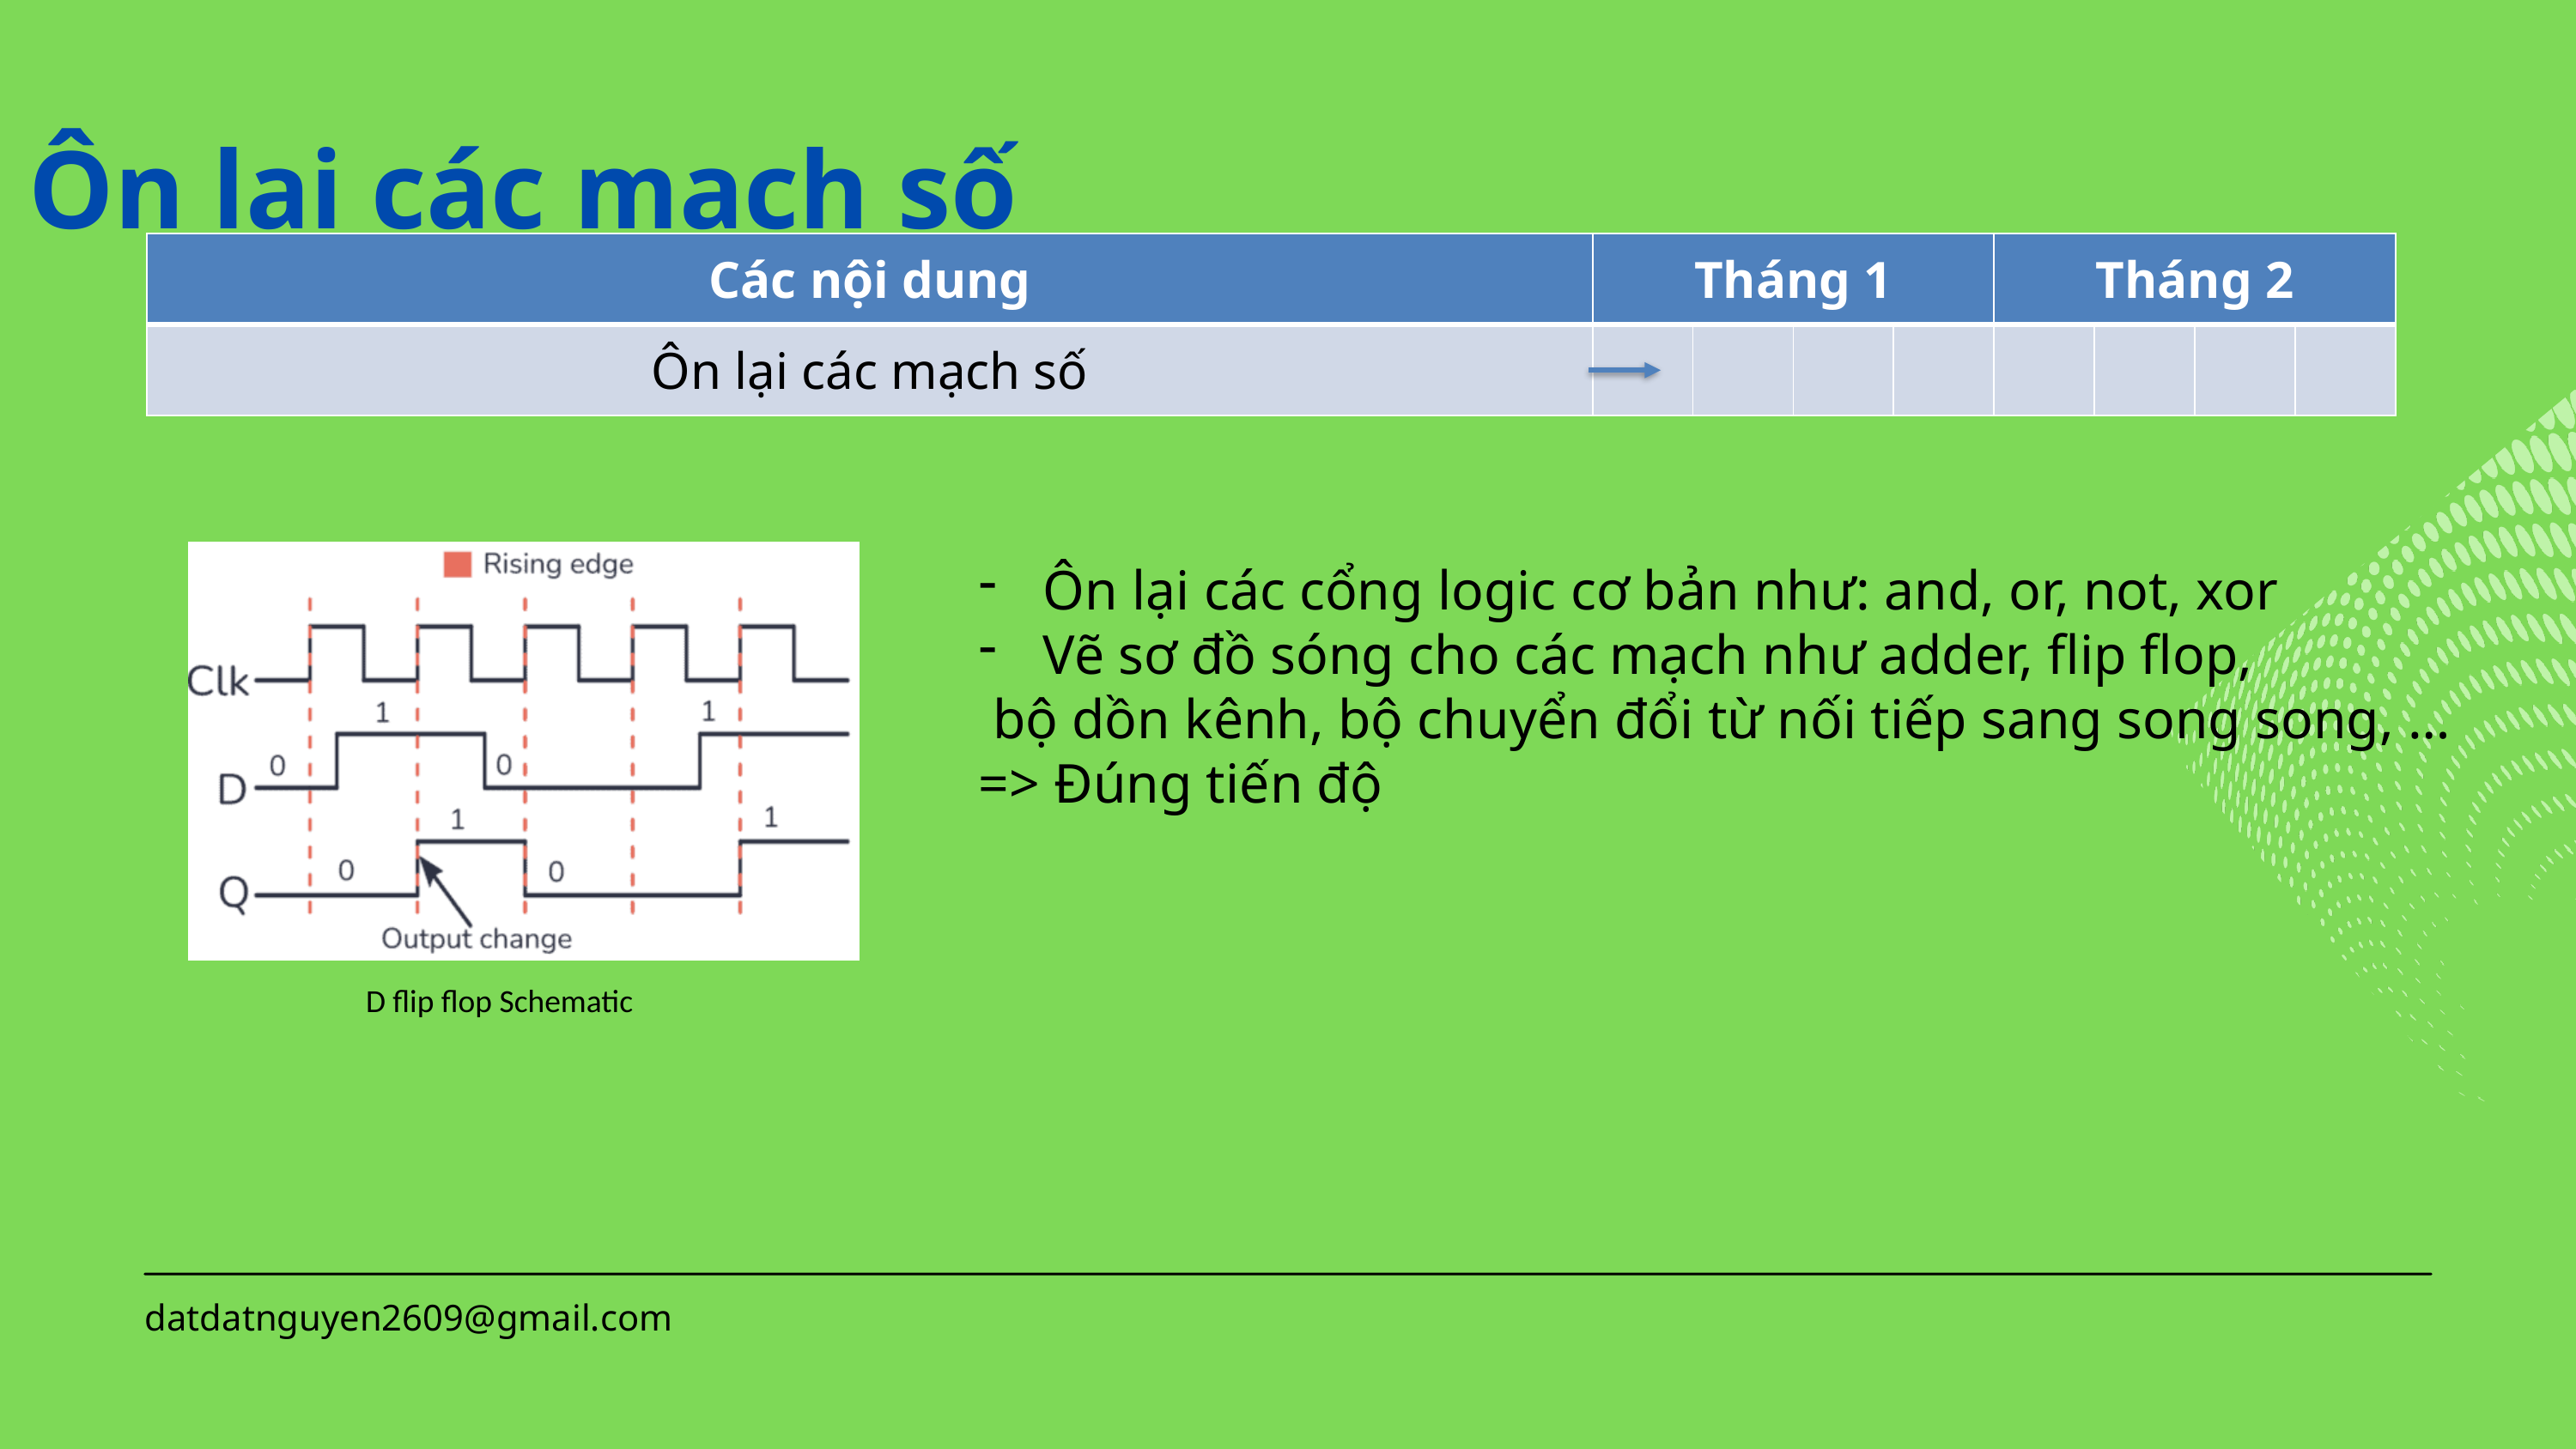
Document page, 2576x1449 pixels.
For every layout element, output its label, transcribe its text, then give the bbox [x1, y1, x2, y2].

table_cell [2095, 327, 2194, 415]
table_header Tháng 1 [1594, 234, 1993, 322]
text_box D flip flop Schematic [353, 973, 677, 1026]
table_cell [1995, 327, 2093, 415]
table_header Tháng 2 [1995, 234, 2395, 322]
table_cell [1693, 327, 1793, 415]
text_box [2229, 820, 2576, 1181]
text_box Ôn lại các cổng logic cơ bản như: and, or, not, xor Vẽ sơ đồ sóng cho các mạch như adder, flip flop, bộ dồn kênh, bộ chuyển đổi từ nối tiếp sang song song, … => Đúng tiến độ [965, 549, 2576, 820]
table_cell Ôn lại các mạch số [148, 327, 1592, 415]
table_cell [1894, 327, 1993, 415]
table_cell [2296, 327, 2395, 415]
picture [188, 542, 860, 961]
text_box [2381, 388, 2576, 549]
table_cell [2196, 327, 2294, 415]
table_cell [1594, 327, 1692, 415]
text_box Ôn lại các mạch số [0, 0, 1052, 251]
table_header Các nội dung [148, 234, 1592, 322]
table_cell [1794, 327, 1893, 415]
text_box datdatnguyen2609@gmail.com [144, 1287, 721, 1338]
